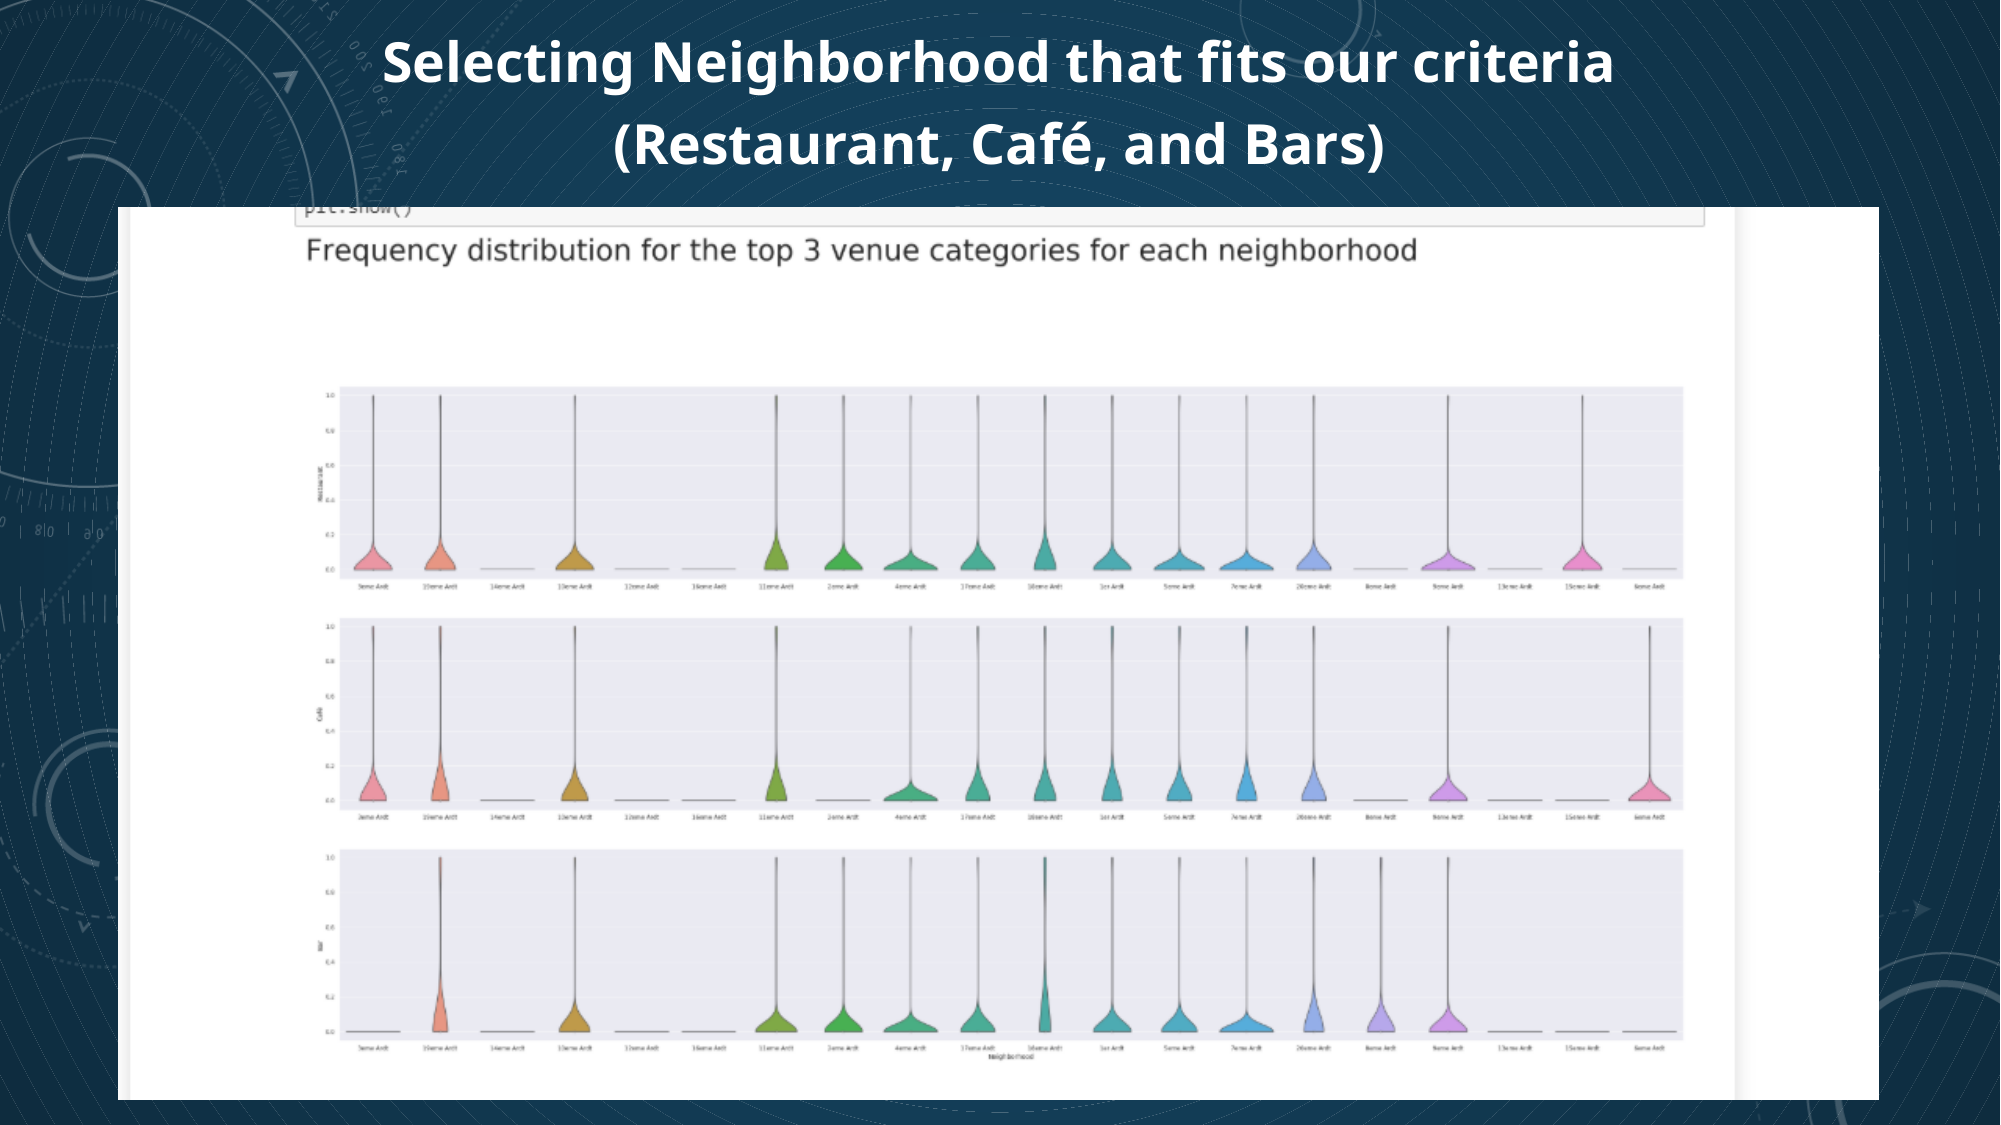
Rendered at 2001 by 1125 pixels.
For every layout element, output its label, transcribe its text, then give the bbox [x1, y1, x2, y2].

list Selecting Neighborhood that fits our criteria (Restaurant, Café, and Bars) [110, 19, 1890, 185]
picture [0, 0, 2000, 1125]
